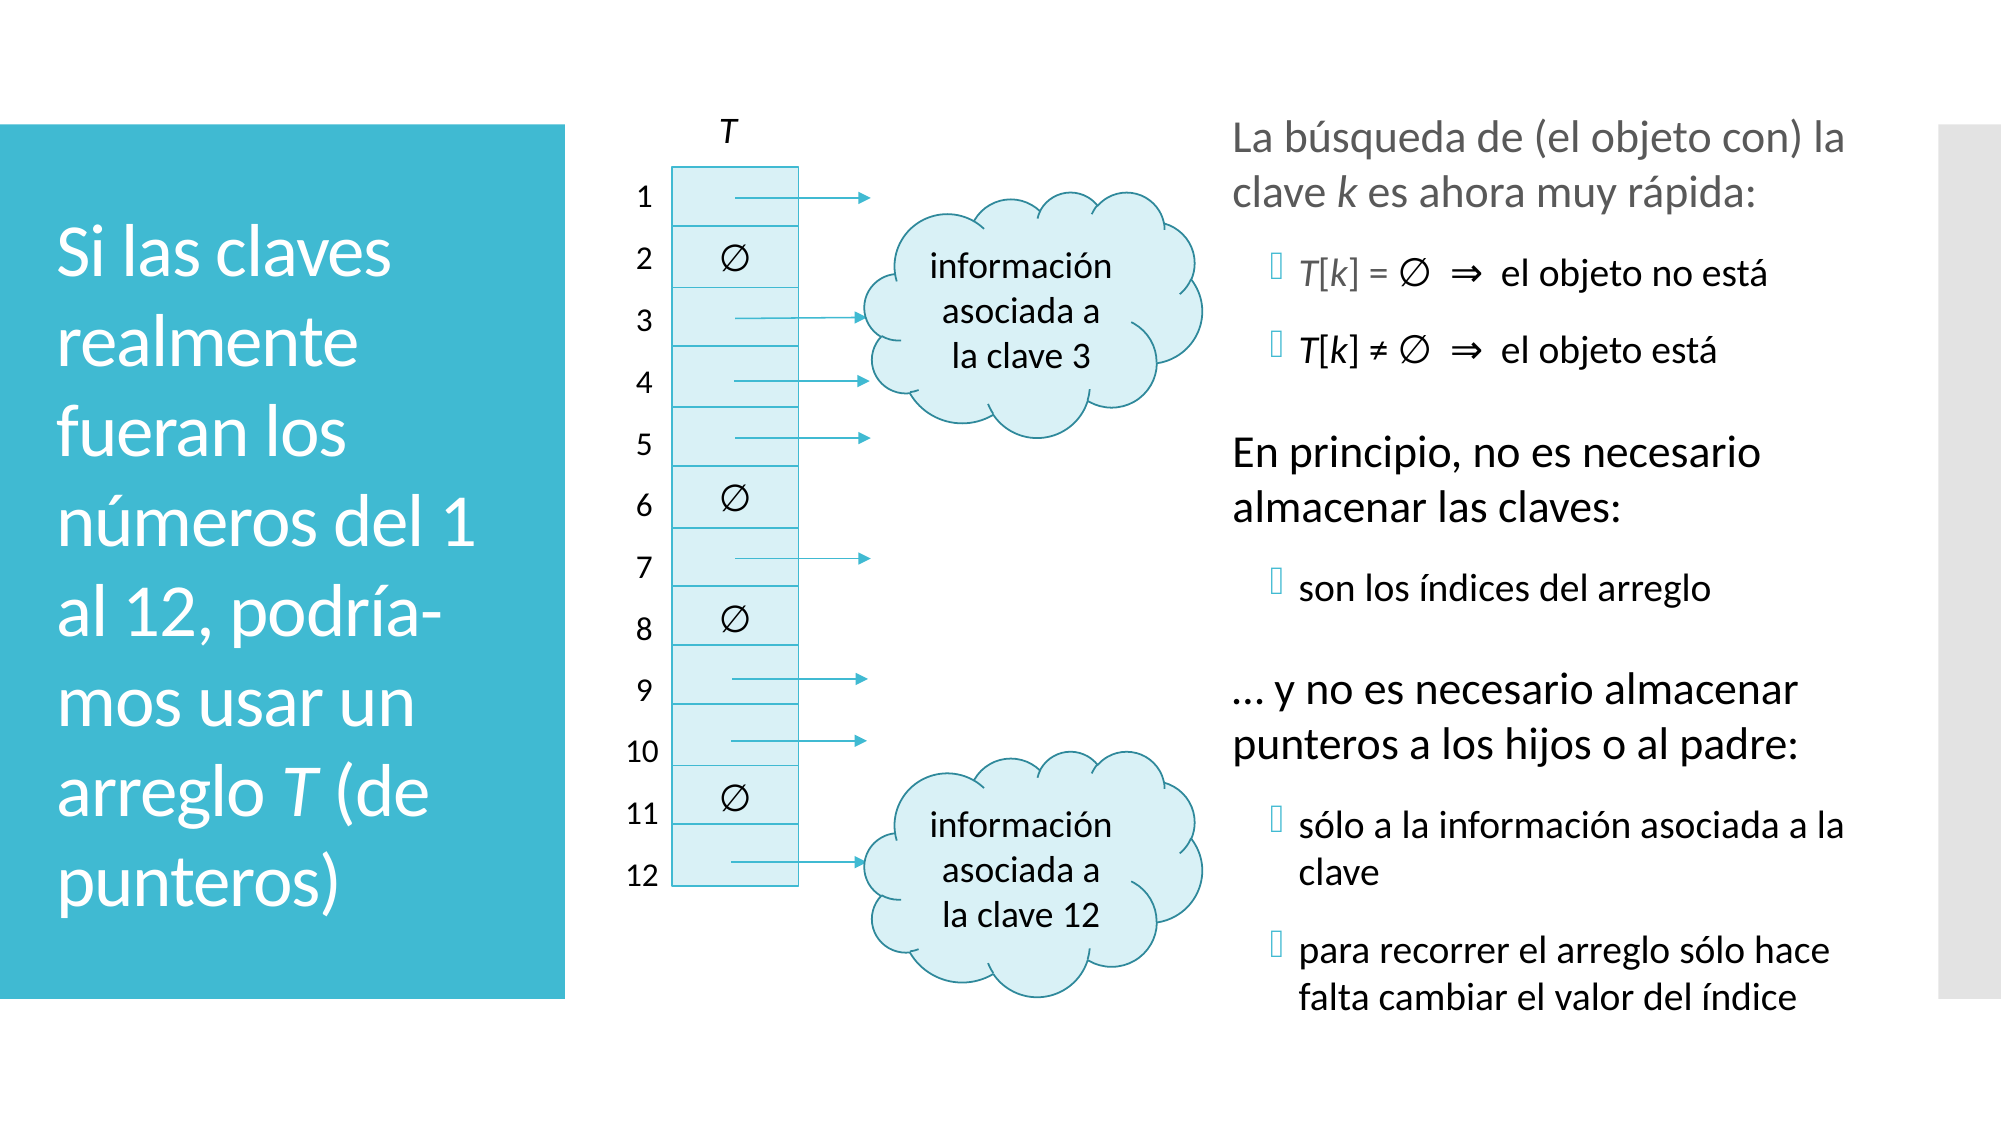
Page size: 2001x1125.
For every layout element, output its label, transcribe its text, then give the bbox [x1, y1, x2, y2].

text_box T [704, 98, 753, 158]
text_box ∅ [671, 765, 799, 823]
text_box 11 [610, 784, 671, 839]
text_box [671, 287, 799, 345]
text_box 7 [621, 538, 668, 593]
text_box 12 [610, 845, 674, 901]
text_box [671, 823, 799, 887]
text_box 10 [610, 722, 671, 777]
text_box ∅ [671, 465, 799, 527]
text_box información asociada a la clave 12 [863, 750, 1204, 999]
text_box 4 [621, 352, 668, 408]
text_box 5 [621, 414, 668, 470]
text_box 6 [621, 476, 668, 531]
text_box [671, 406, 799, 465]
text_box 2 [621, 228, 668, 284]
text_box información asociada a la clave 3 [863, 191, 1204, 439]
text_box [671, 527, 799, 585]
text_box [671, 166, 799, 225]
text_box 1 [621, 166, 668, 222]
text_box [671, 703, 799, 765]
text_box [671, 644, 799, 703]
text_box ∅ [671, 585, 799, 644]
text_box 9 [621, 660, 668, 715]
text_box 8 [621, 599, 668, 655]
text_box [671, 345, 799, 406]
title Si las claves realmente fueran los números del 1 al 12, podría-mos usar un arreglo T (de punteros) [41, 184, 525, 940]
list La búsqueda de (el objeto con) la clave k es ahora muy rápida: T[k] = ∅ ⇒ el objeto no está T[k] ≠ ∅ ⇒ el objeto está En principio, no es necesario almacenar las claves: son los índices del arreglo … y no es necesario almacenar punteros a los hijos o al padre: sólo a la información asociada a la clave para recorrer el arreglo sólo hace falta cambiar el valor del índice [1217, 34, 1885, 1091]
text_box ∅ [671, 225, 799, 287]
text_box 3 [621, 290, 668, 346]
